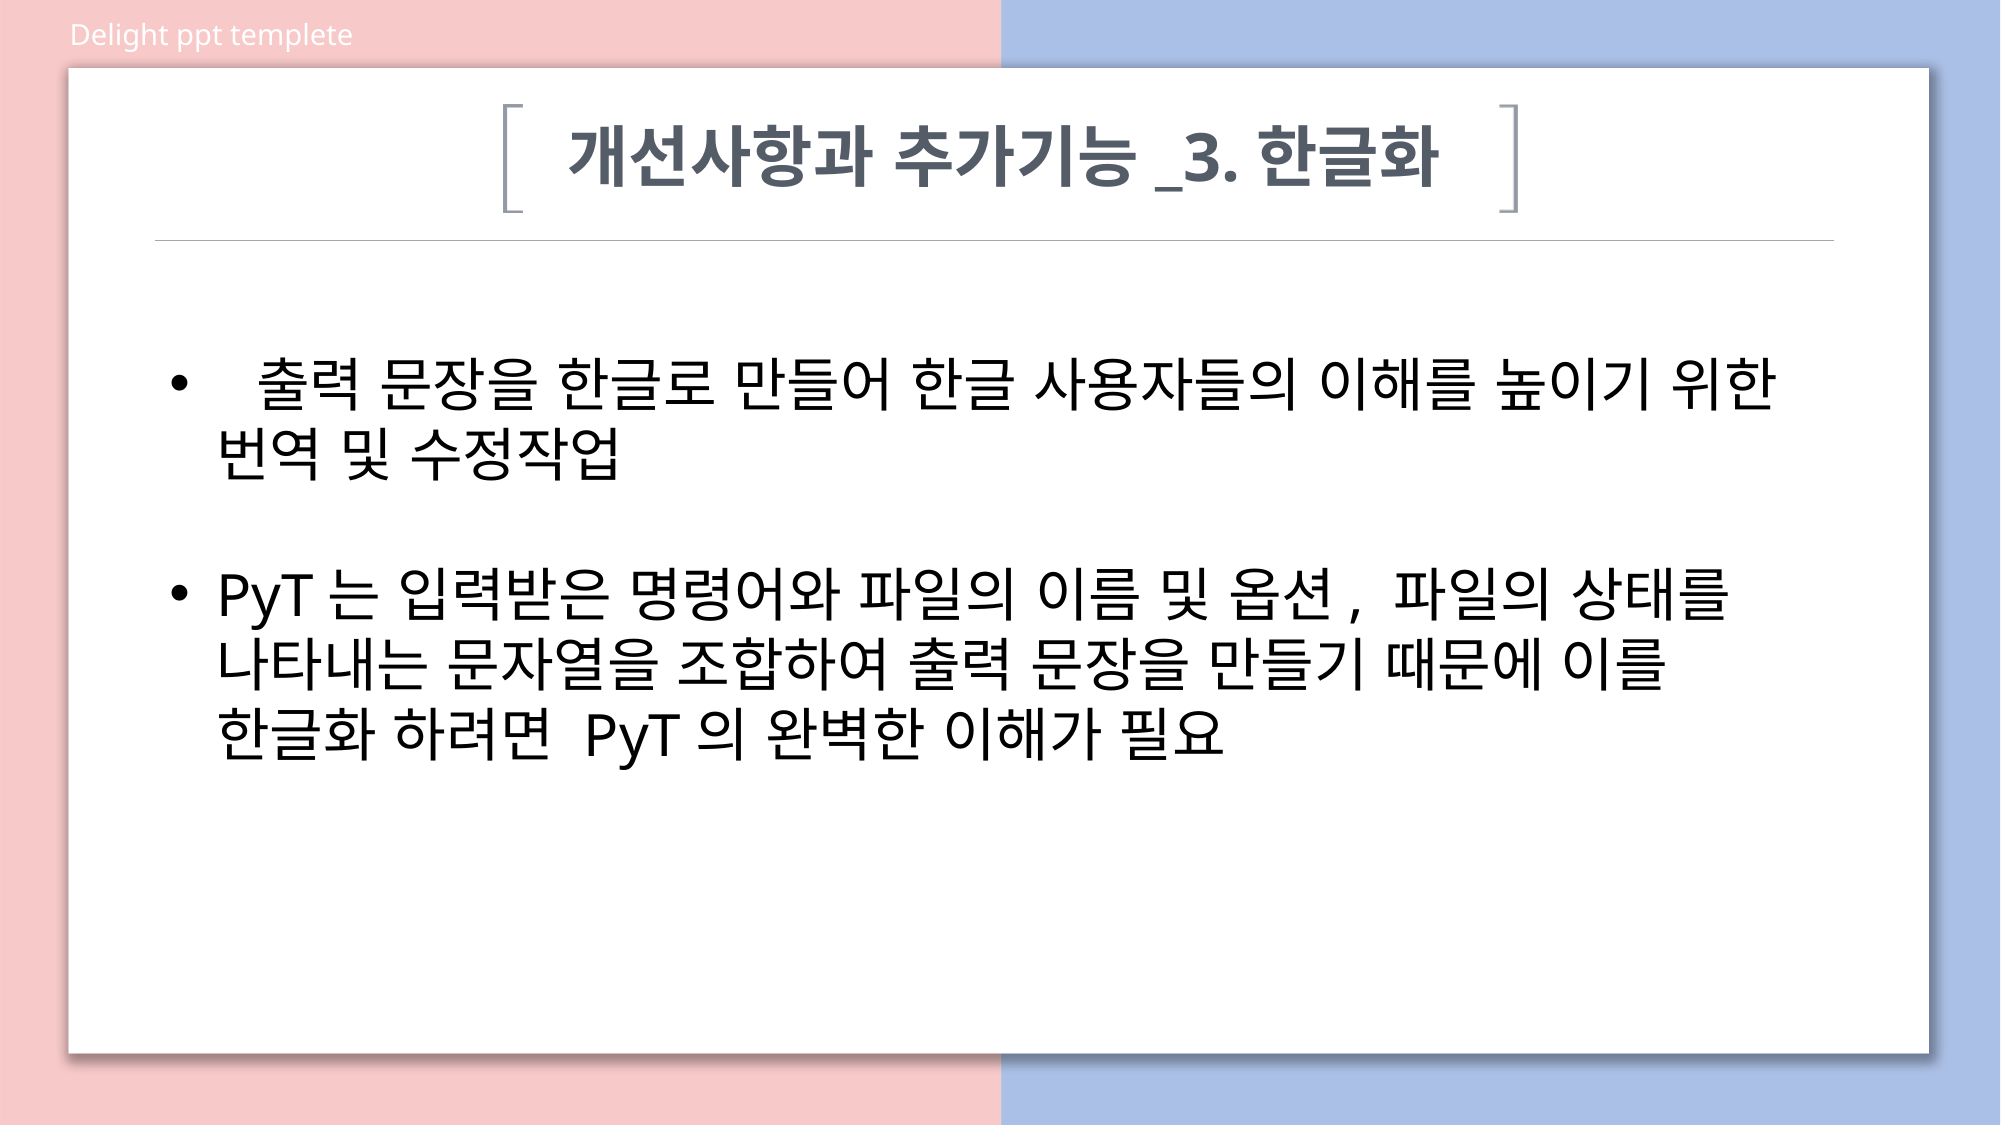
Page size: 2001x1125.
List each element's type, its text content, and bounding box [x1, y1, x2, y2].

text_box 출력 문장을 한글로 만들어 한글 사용자들의 이해를 높이기 위한 번역 및 수정작업 PyT는 입력받은 명령어와 파일의 이름 및 옵션, 파일의 상태를 나타내는 문자열을 조합하여 출력 문장을 만들기 때문에 이를 한글화 하려면 PyT의 완벽한 이해가 필요 [154, 270, 1835, 916]
text_box Delight ppt templete [54, 13, 672, 95]
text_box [503, 104, 1518, 213]
picture [0, 0, 2001, 1125]
